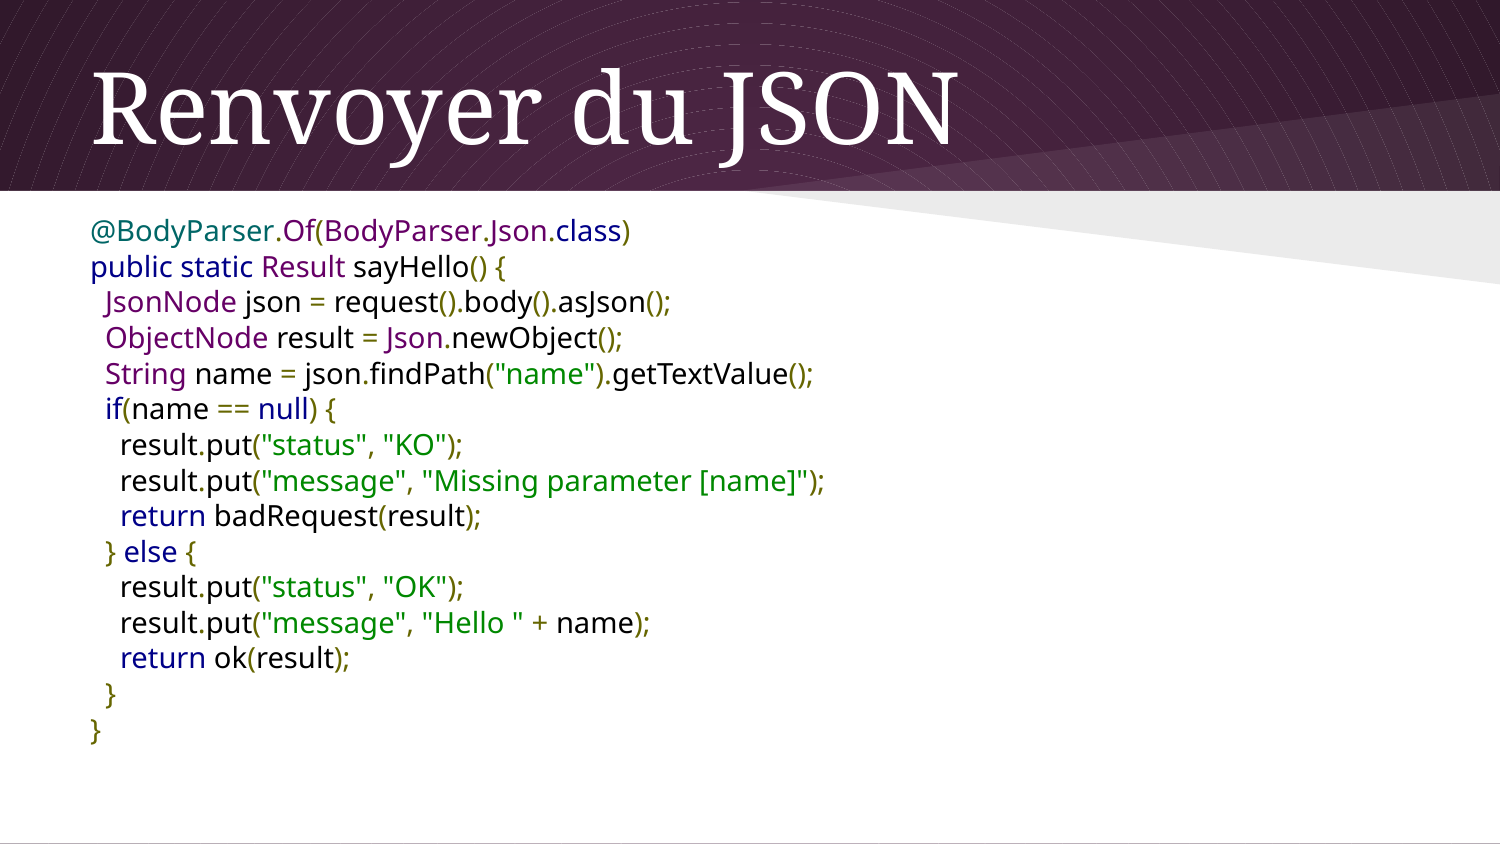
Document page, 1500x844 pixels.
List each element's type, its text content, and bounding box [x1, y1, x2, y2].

title Renvoyer du JSON [75, 33, 1425, 175]
list @BodyParser.Of(BodyParser.Json.class) public static Result sayHello() { JsonNode json = request().body().asJson(); ObjectNode result = Json.newObject(); String name = json.findPath("name").getTextValue(); if(name == null) { result.put("status", "KO"); result.put("message", "Missing parameter [name]"); return badRequest(result); } else { result.put("status", "OK"); result.put("message", "Hello " + name); return ok(result); } } [75, 196, 1425, 808]
